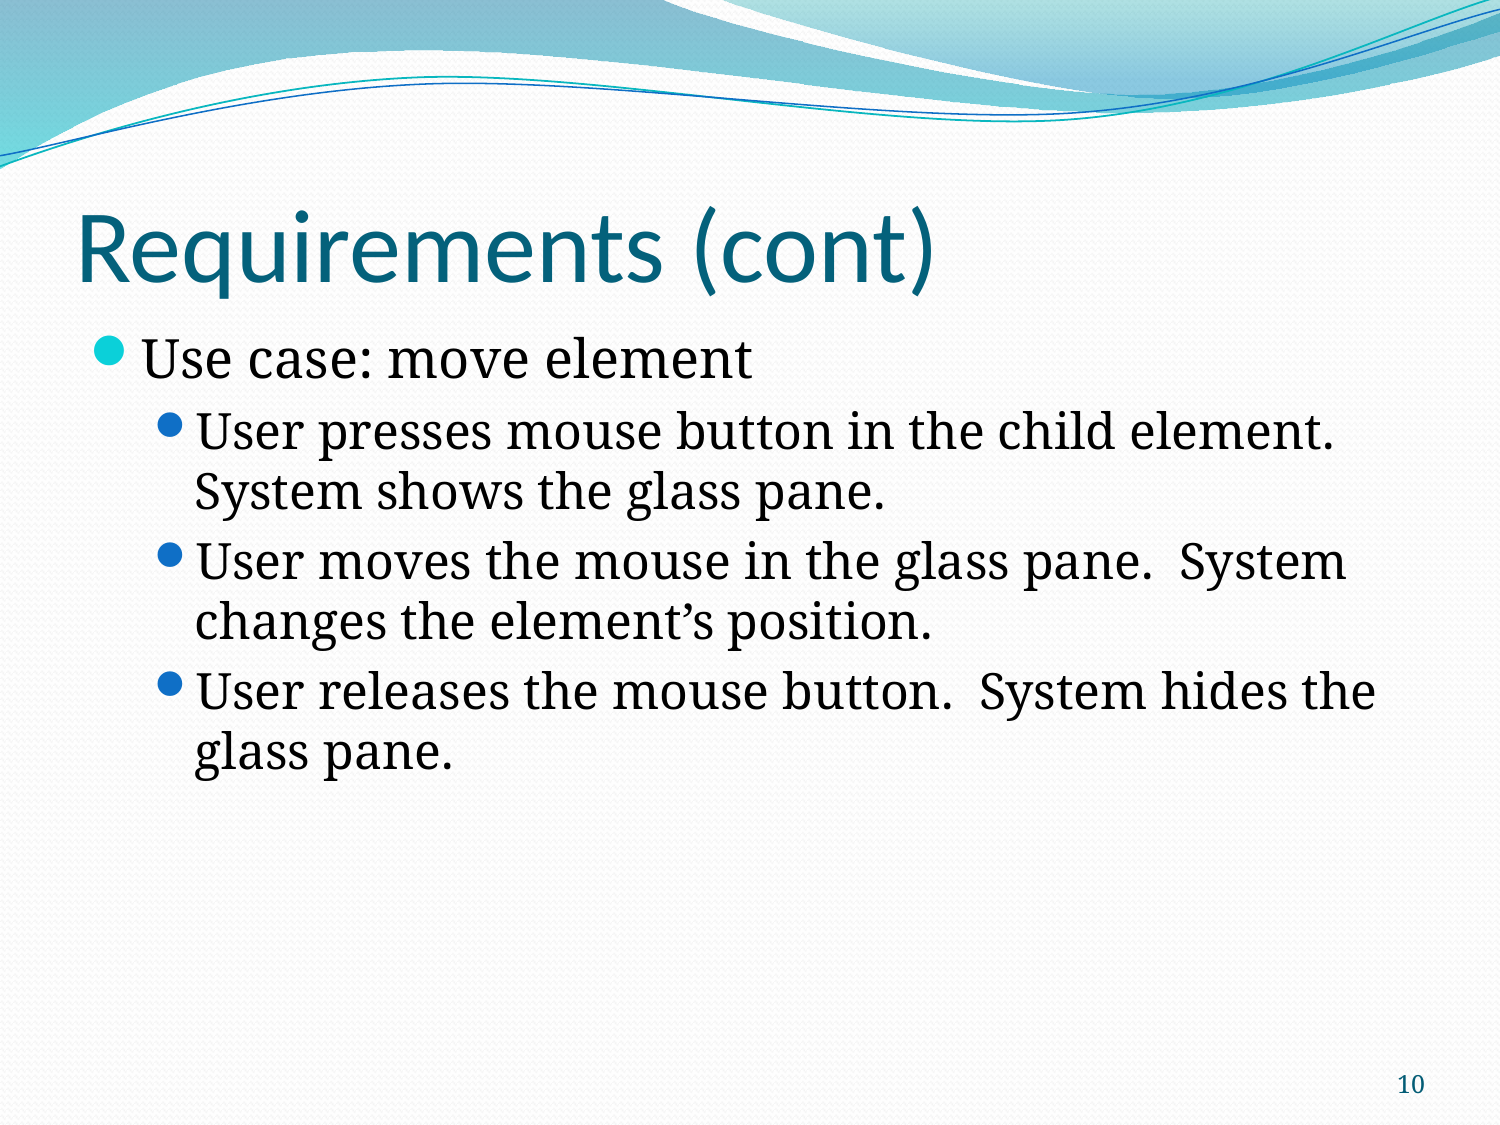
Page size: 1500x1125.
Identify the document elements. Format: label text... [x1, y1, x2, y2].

title Requirements (cont) [75, 115, 1425, 303]
slide_number 10 [1299, 1042, 1425, 1103]
list Use case: move element User presses mouse button in the child element. System shows the glass pane. User moves the mouse in the glass pane. System changes the element’s position. User releases the mouse button. System hides the glass pane. [75, 317, 1425, 1038]
